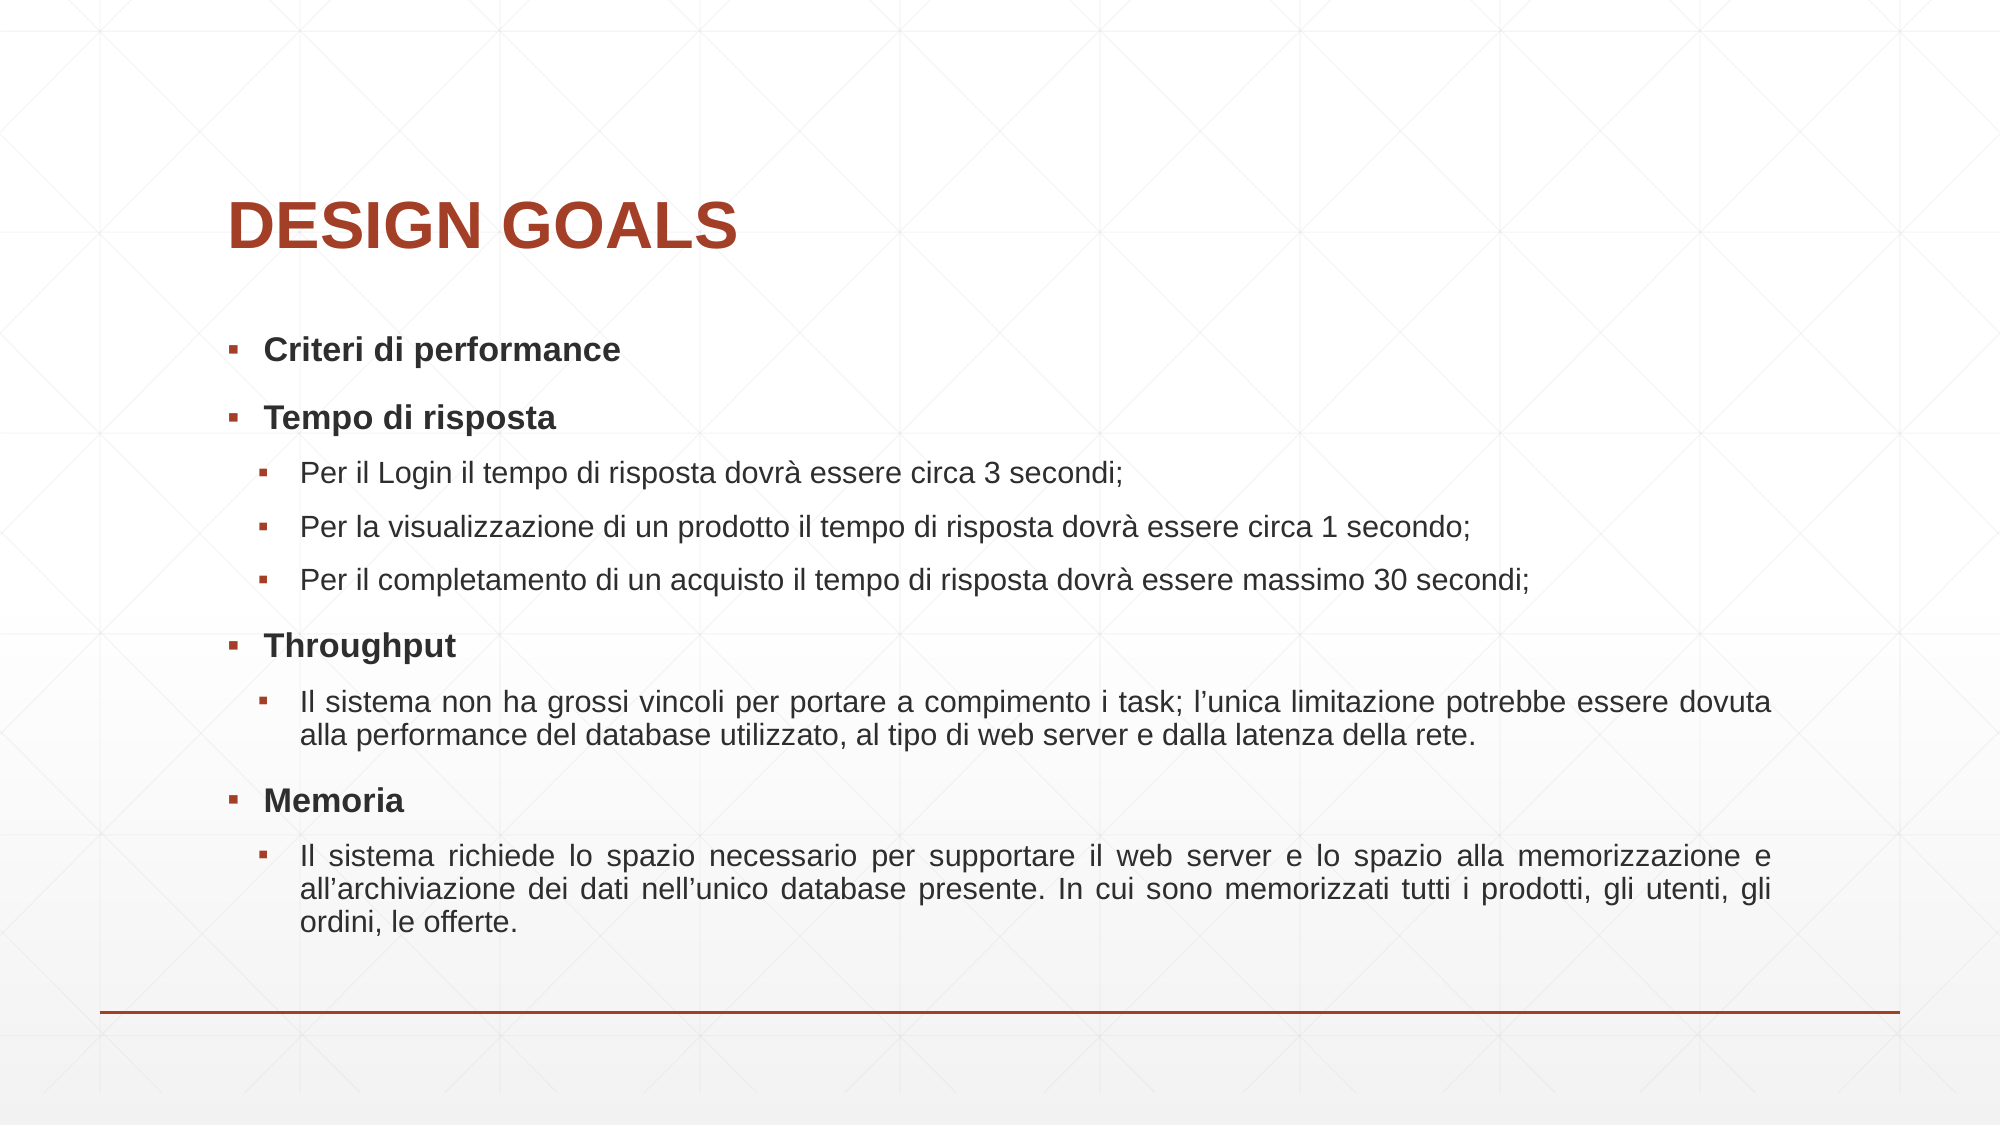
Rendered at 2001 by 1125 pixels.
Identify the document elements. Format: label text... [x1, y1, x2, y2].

title DESIGN GOALS [212, 82, 1788, 271]
list Criteri di performance Tempo di risposta Per il Login il tempo di risposta dovrà essere circa 3 secondi; Per la visualizzazione di un prodotto il tempo di risposta dovrà essere circa 1 secondo; Per il completamento di un acquisto il tempo di risposta dovrà essere massimo 30 secondi; Throughput Il sistema non ha grossi vincoli per portare a compimento i task; l’unica limitazione potrebbe essere dovuta alla performance del database utilizzato, al tipo di web server e dalla latenza della rete. Memoria Il sistema richiede lo spazio necessario per supportare il web server e lo spazio alla memorizzazione e all’archiviazione dei dati nell’unico database presente. In cui sono memorizzati tutti i prodotti, gli utenti, gli ordini, le offerte. [212, 324, 1788, 950]
